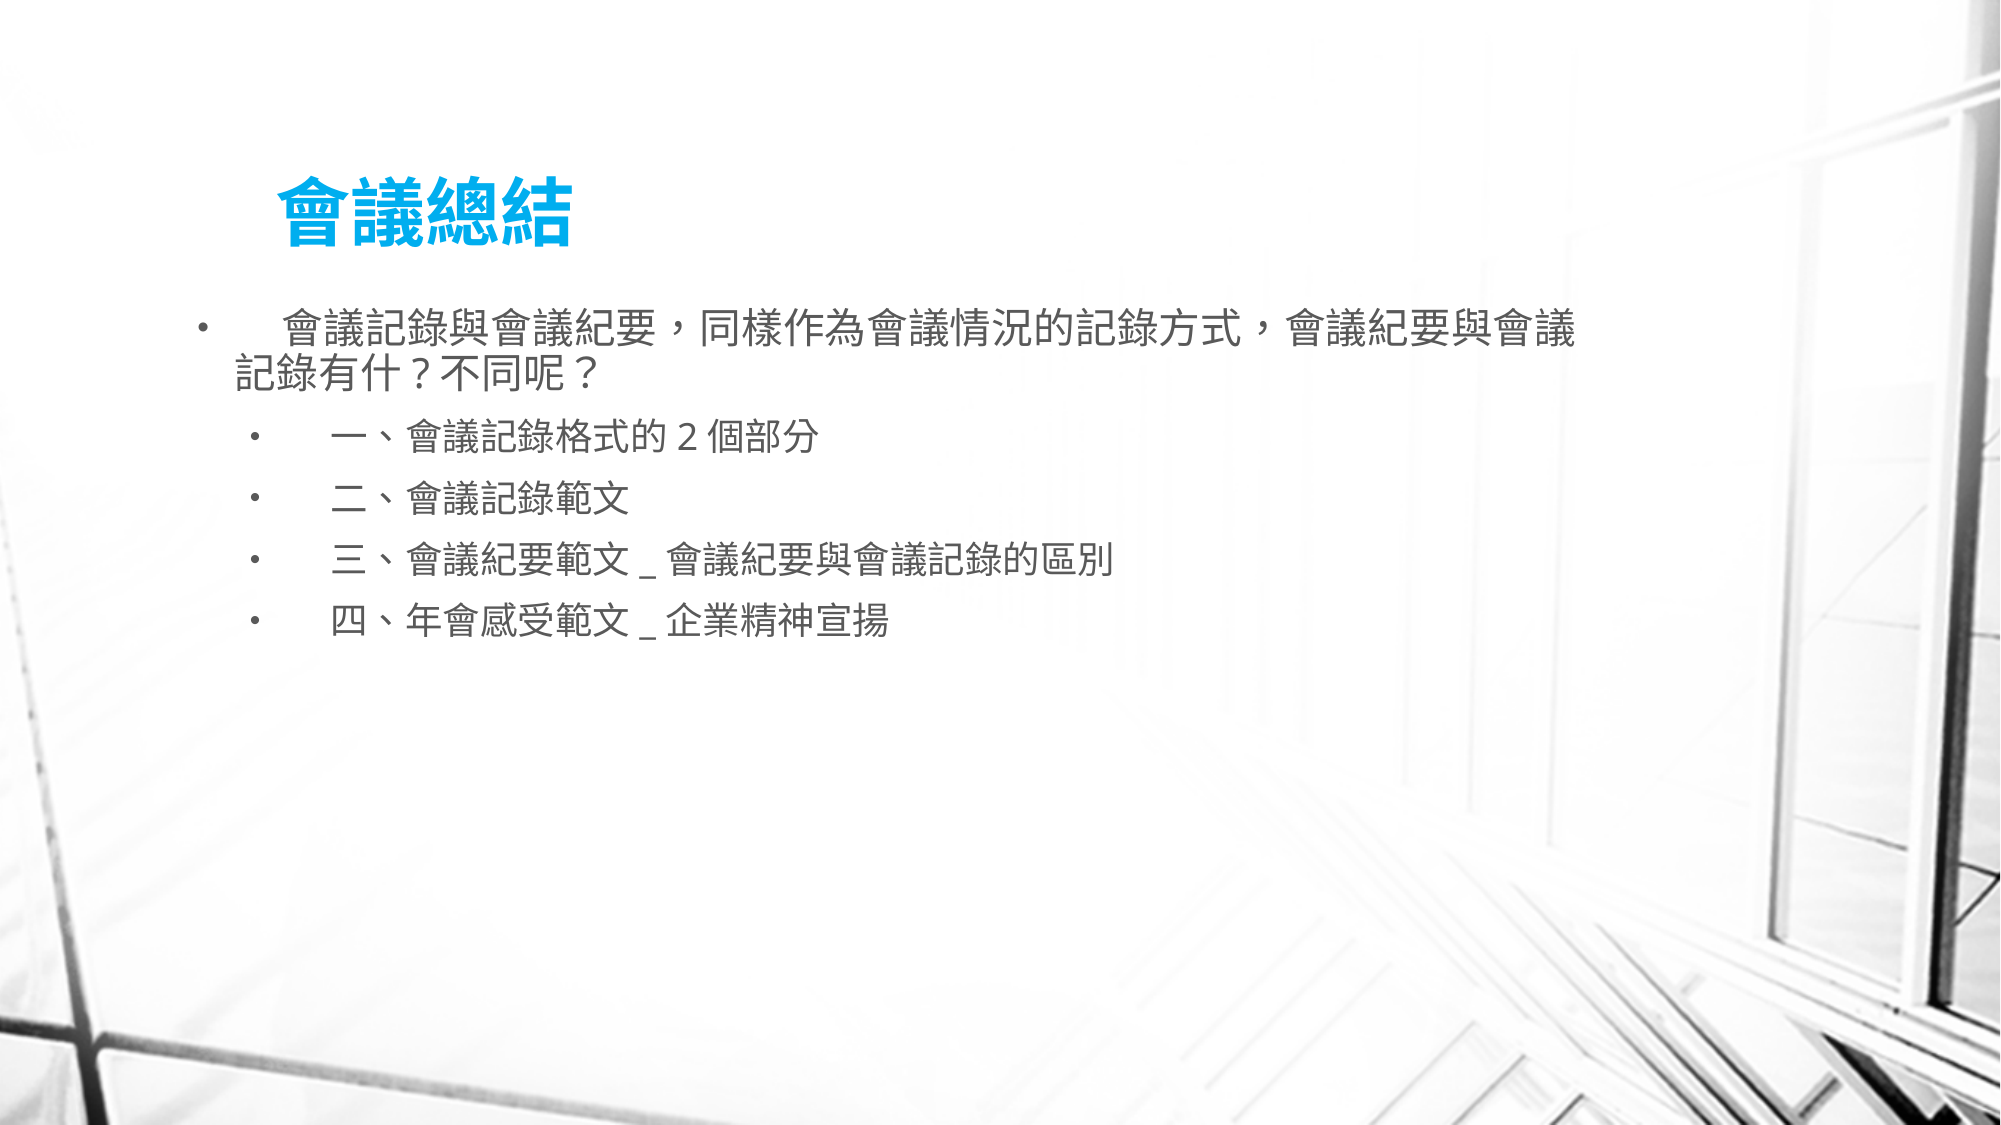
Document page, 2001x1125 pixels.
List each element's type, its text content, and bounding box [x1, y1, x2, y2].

picture [0, 0, 2001, 1125]
title 會議總結 [174, 87, 1601, 263]
list 會議記錄與會議紀要，同樣作為會議情況的記錄方式，會議紀要與會議記錄有什?不同呢？ 一、會議記錄格式的2個部分 二、會議記錄範文 三、會議紀要範文_會議紀要與會議記錄的區別 四、年會感受範文_企業精神宣揚 [174, 299, 1601, 988]
